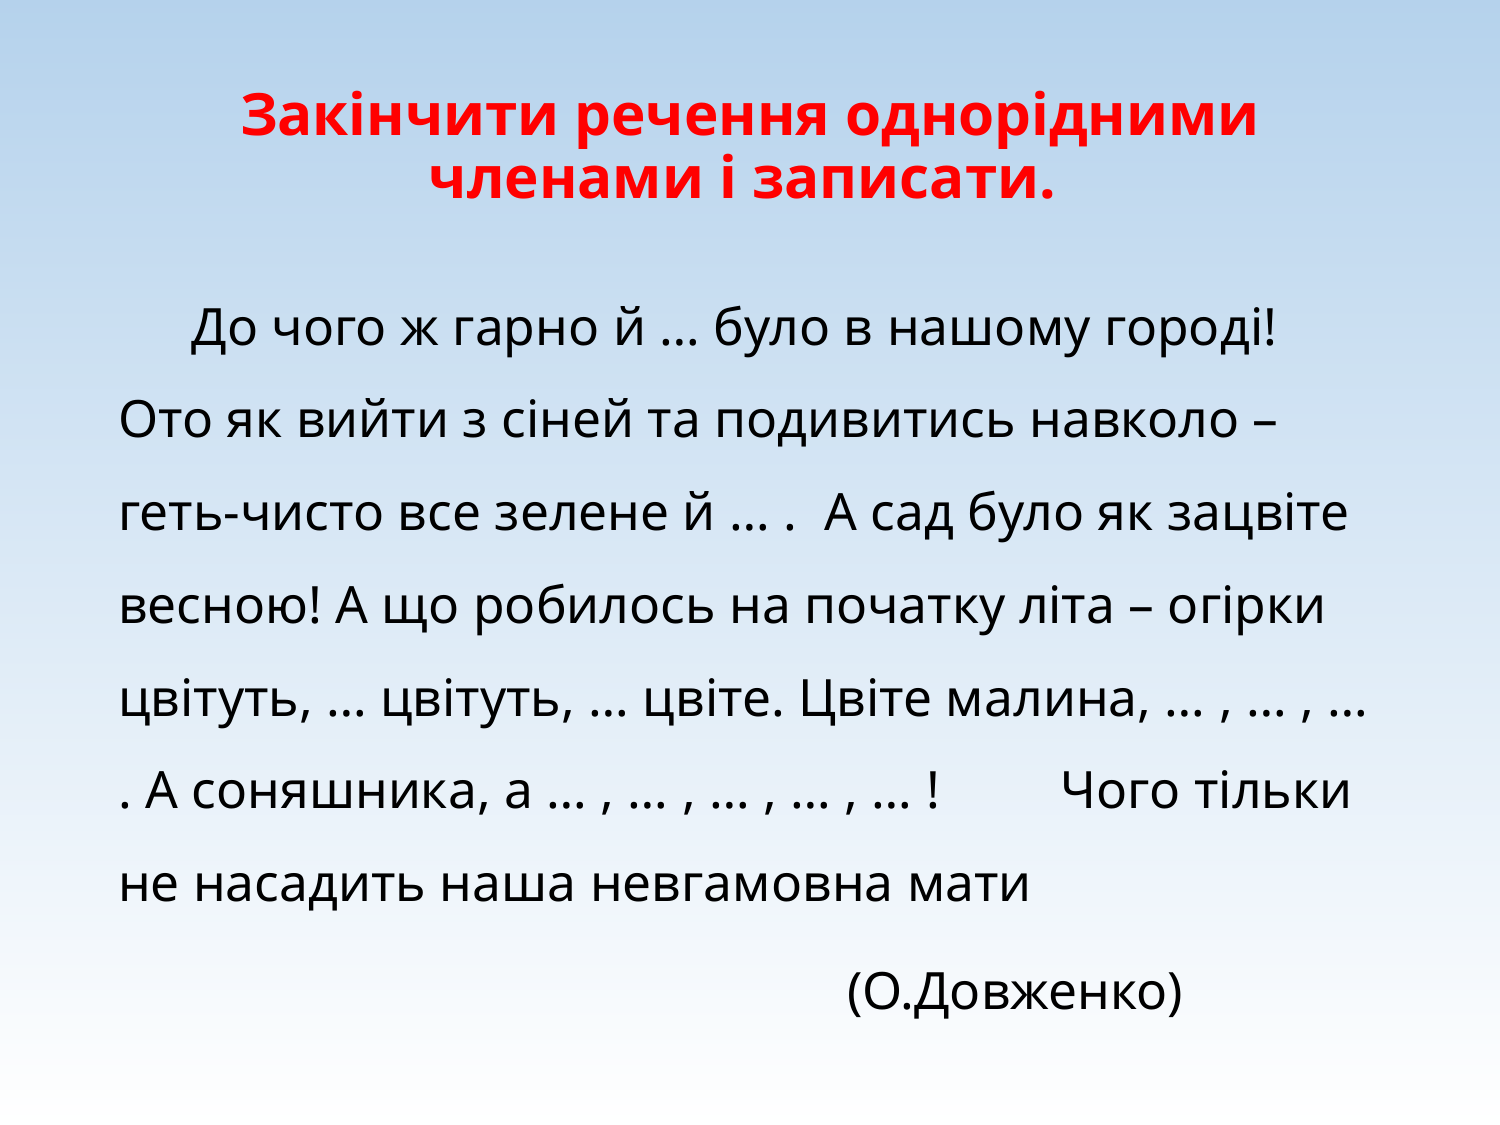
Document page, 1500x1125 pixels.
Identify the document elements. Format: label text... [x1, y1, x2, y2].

title Закінчити речення однорідними членами і записати. [103, 19, 1397, 255]
list До чого ж гарно й … було в нашому городі! Ото як вийти з сіней та подивитись навколо – геть-чисто все зелене й … . А сад було як зацвіте весною! А що робилось на початку літа – огірки цвітуть, … цвітуть, … цвіте. Цвіте малина, … , … , … . А соняшника, а … , … , … , … , … ! Чого тільки не насадить наша невгамовна мати (О.Довженко) [103, 255, 1397, 1083]
